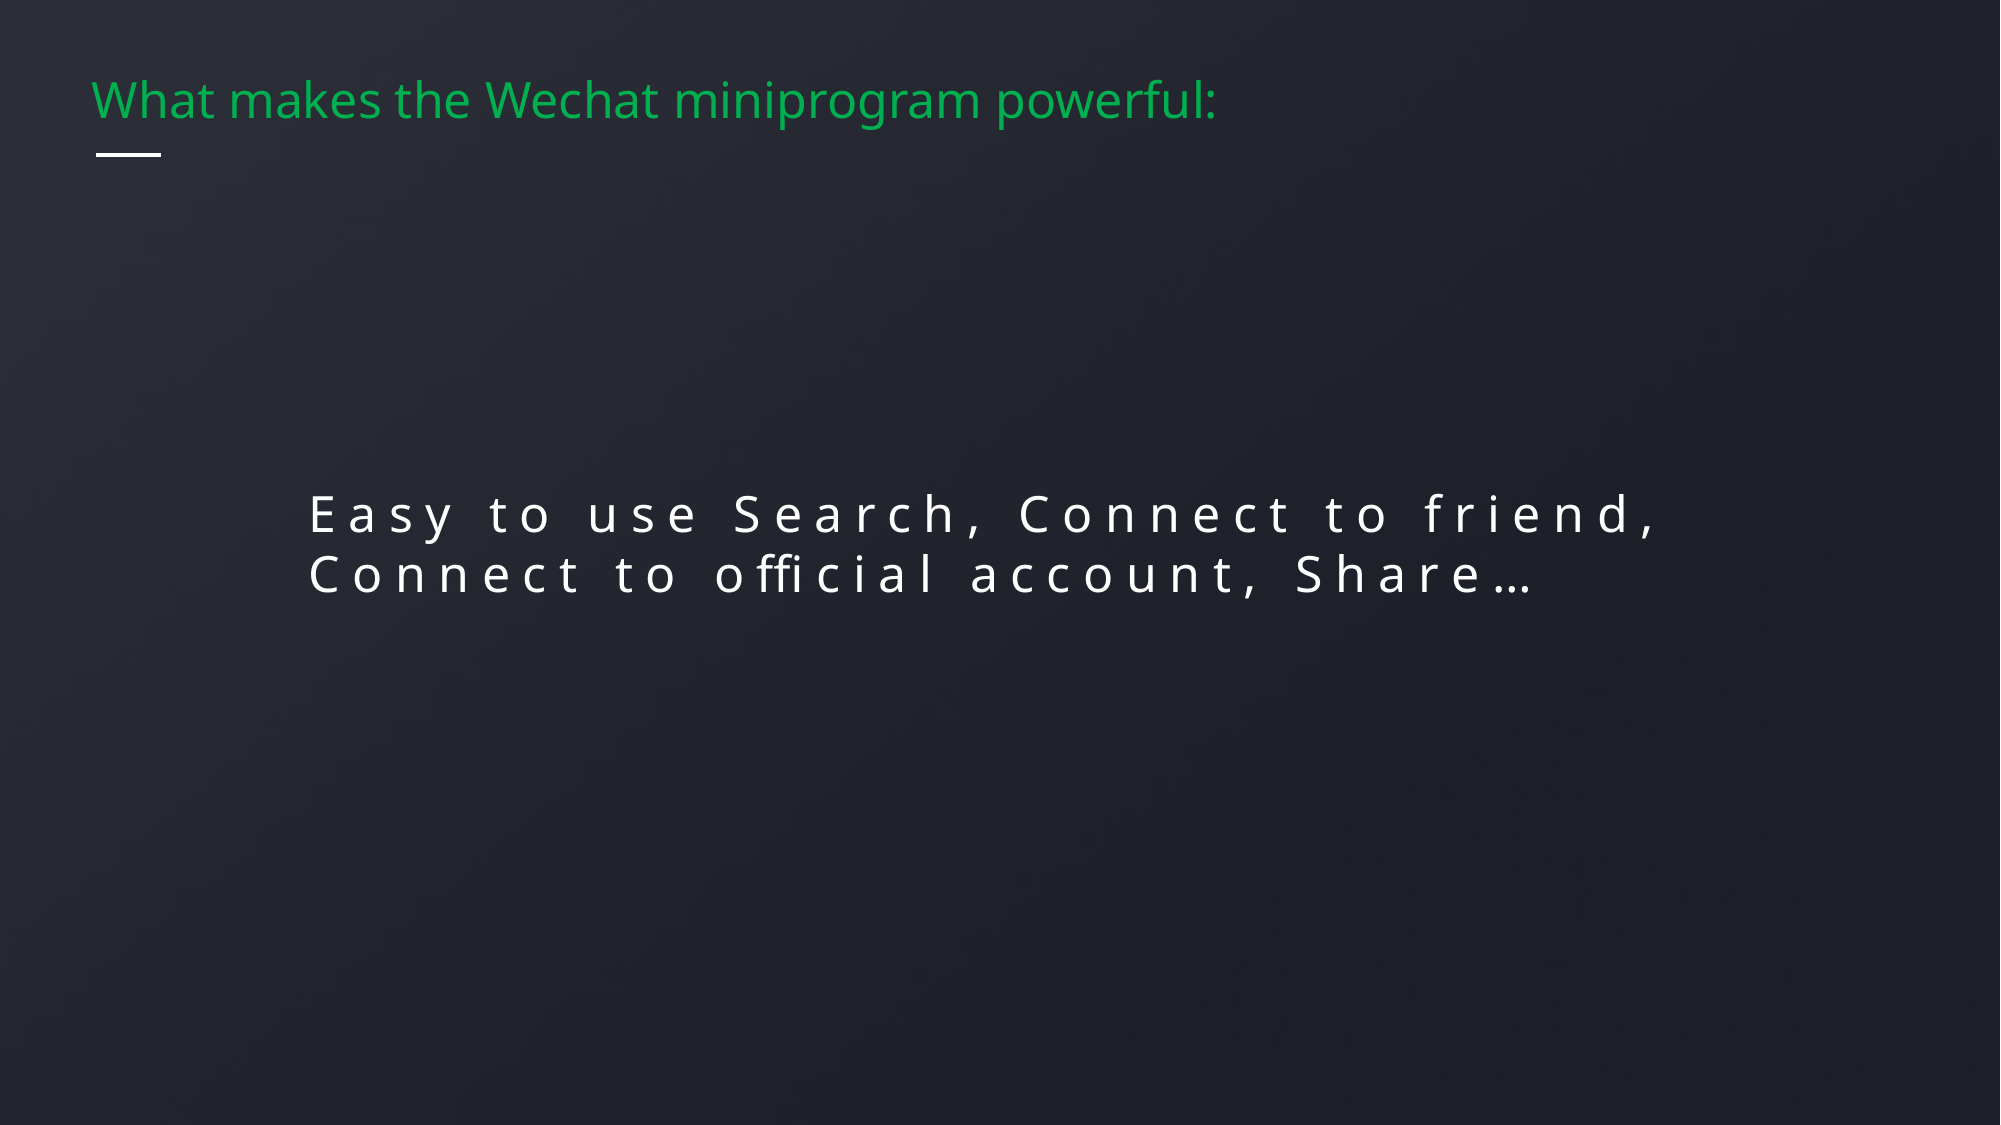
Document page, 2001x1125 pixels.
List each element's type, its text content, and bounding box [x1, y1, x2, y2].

title What makes the Wechat miniprogram powerful: [89, 68, 1911, 257]
text_box Easy to use Search, Connect to friend, Connect to official account, Share… [293, 474, 1707, 610]
picture [0, 0, 2000, 1125]
